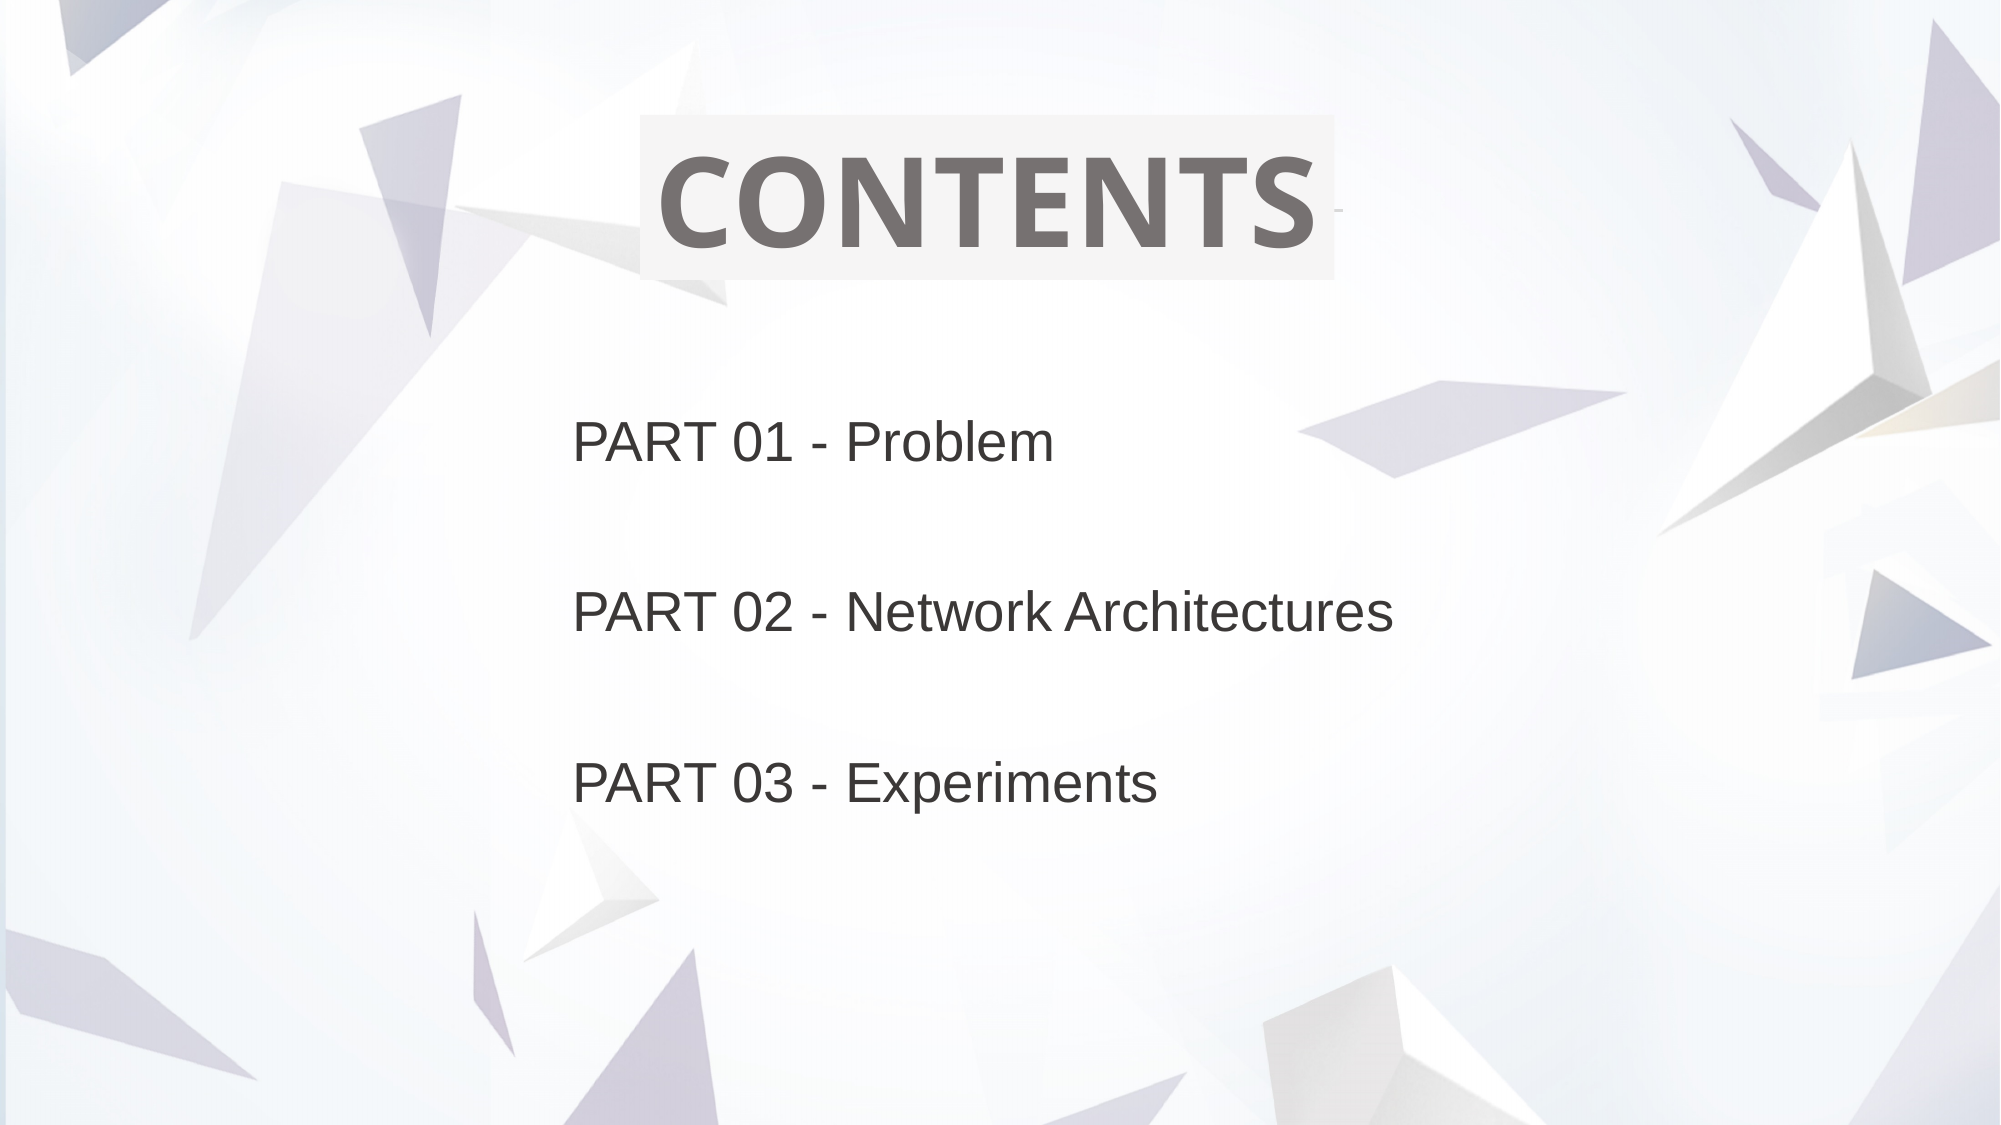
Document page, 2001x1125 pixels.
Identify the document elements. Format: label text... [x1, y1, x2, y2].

text_box PART 01 - Problem [557, 397, 1120, 481]
text_box PART 03 - Experiments [557, 738, 1263, 822]
text_box PART 02 - Network Architectures [557, 567, 1475, 650]
picture [0, 0, 2000, 1125]
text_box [651, 114, 1343, 282]
